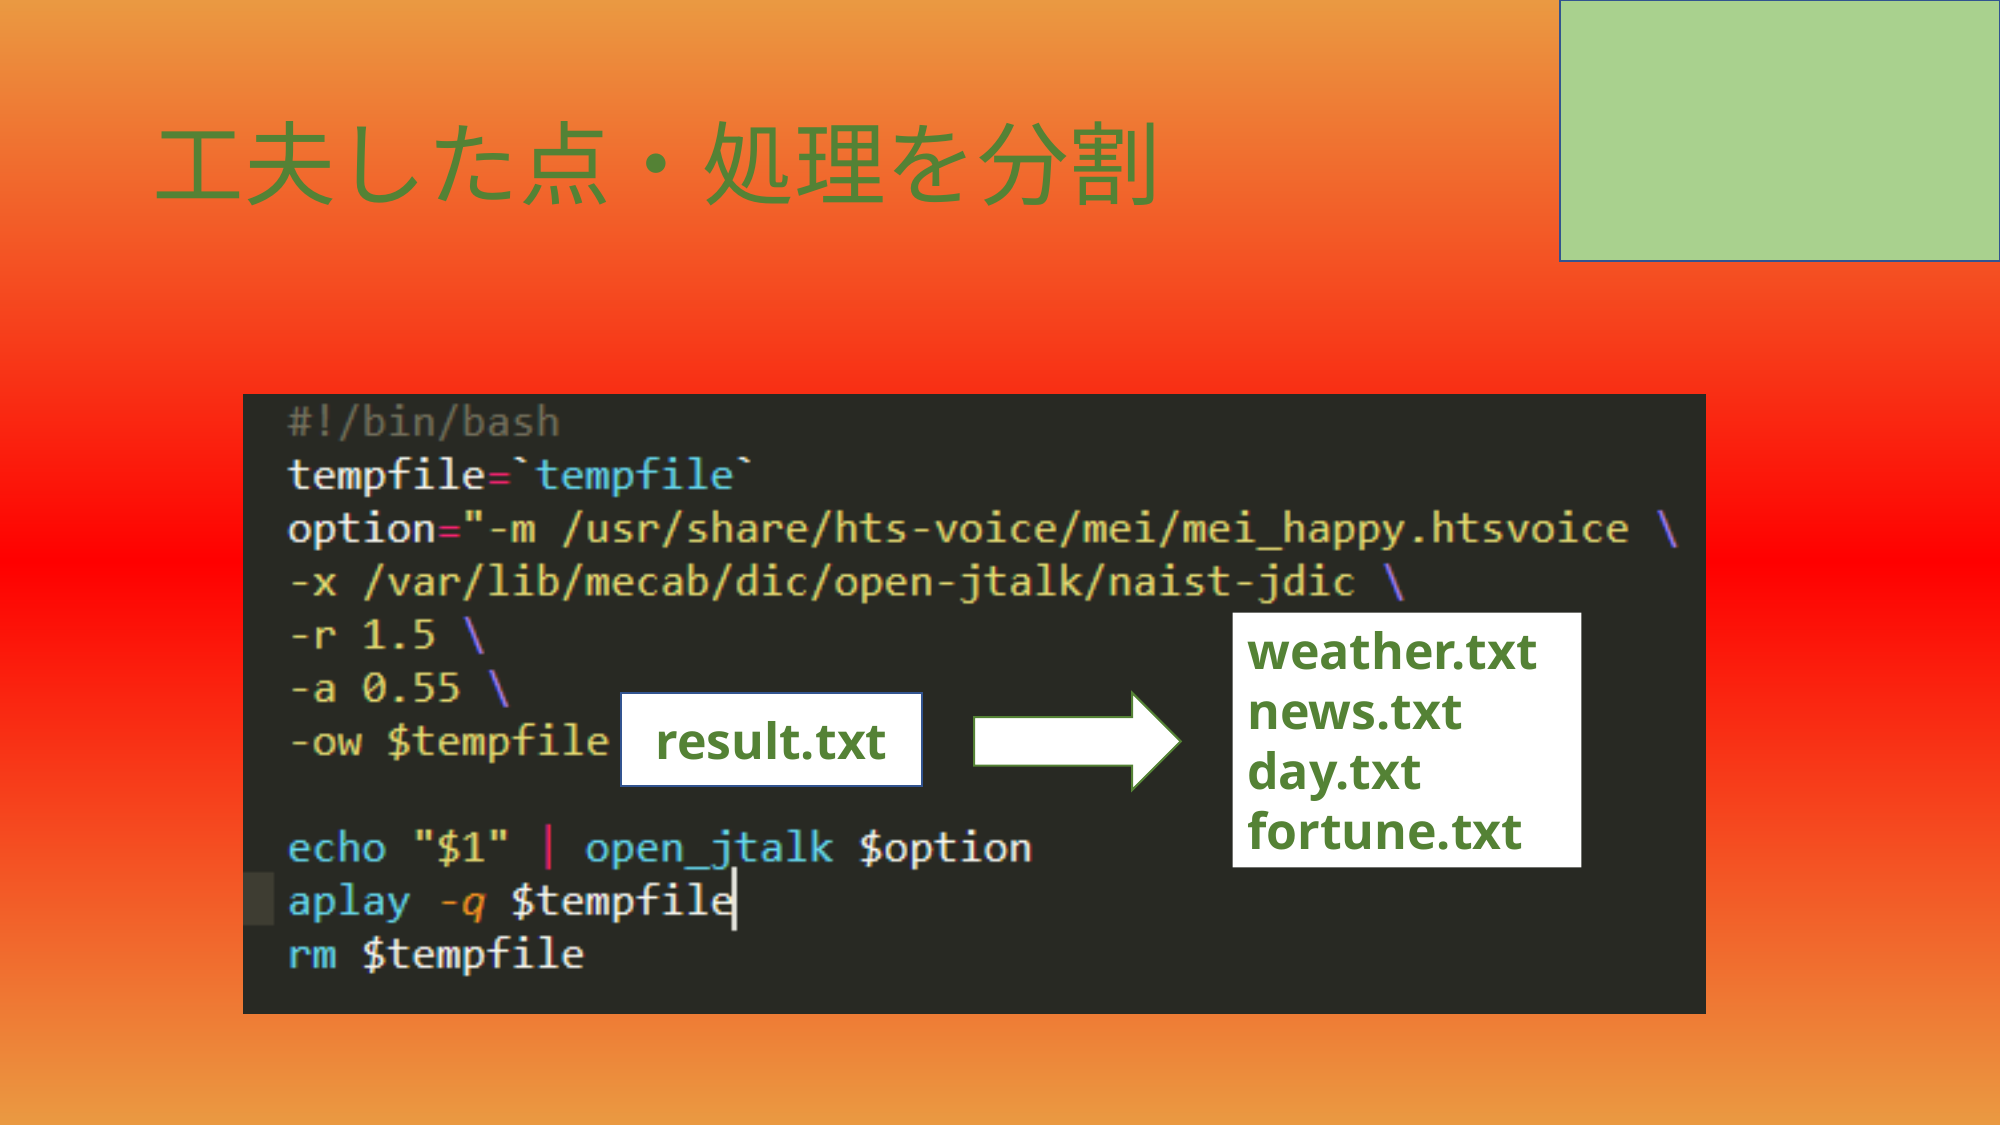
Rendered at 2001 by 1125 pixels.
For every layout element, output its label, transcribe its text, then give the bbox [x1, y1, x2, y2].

picture [243, 394, 1706, 1014]
text_box [1559, 0, 2000, 262]
title 工夫した点・処理を分割 [137, 59, 1863, 278]
